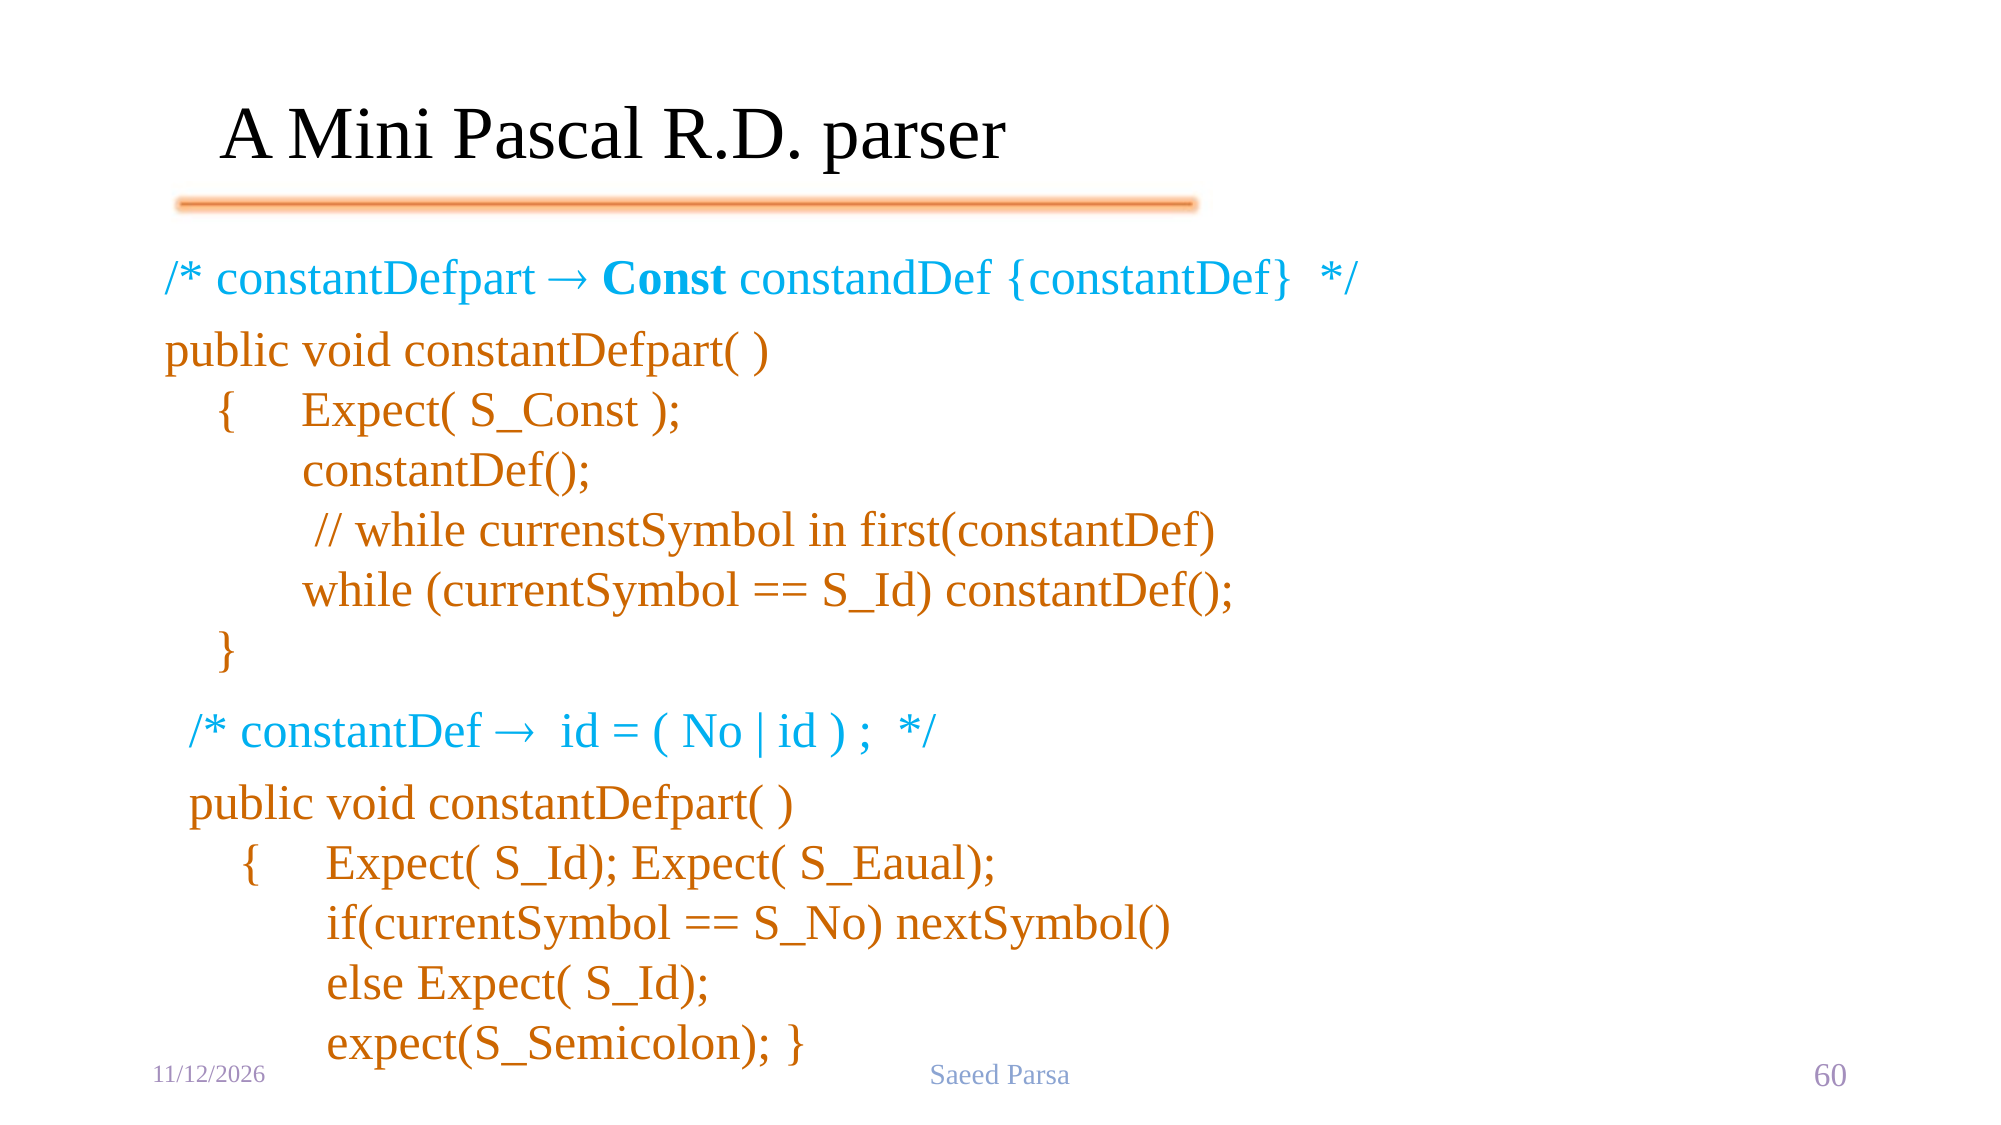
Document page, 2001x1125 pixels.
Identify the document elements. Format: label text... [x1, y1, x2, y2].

text_box /* constantDefpart  Const constandDef {constantDef} */ public void constantDefpart( ) { Expect( S_Const ); constantDef(); // while currenstSymbol in first(constantDef) while (currentSymbol == S_Id) constantDef(); } [137, 236, 1794, 684]
picture [152, 181, 1213, 237]
slide_number 60 [1412, 1042, 1863, 1103]
text_box /* constantDef  id = ( No | id ) ; */ public void constantDefpart( ) { Expect( S_Id); Expect( S_Eaual); if(currentSymbol == S_No) nextSymbol() else Expect( S_Id); expect(S_Semicolon); } [161, 689, 1819, 1078]
footer Saeed Parsa [662, 1078, 1338, 1103]
title A Mini Pascal R.D. parser [204, 86, 1585, 182]
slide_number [137, 1042, 588, 1103]
